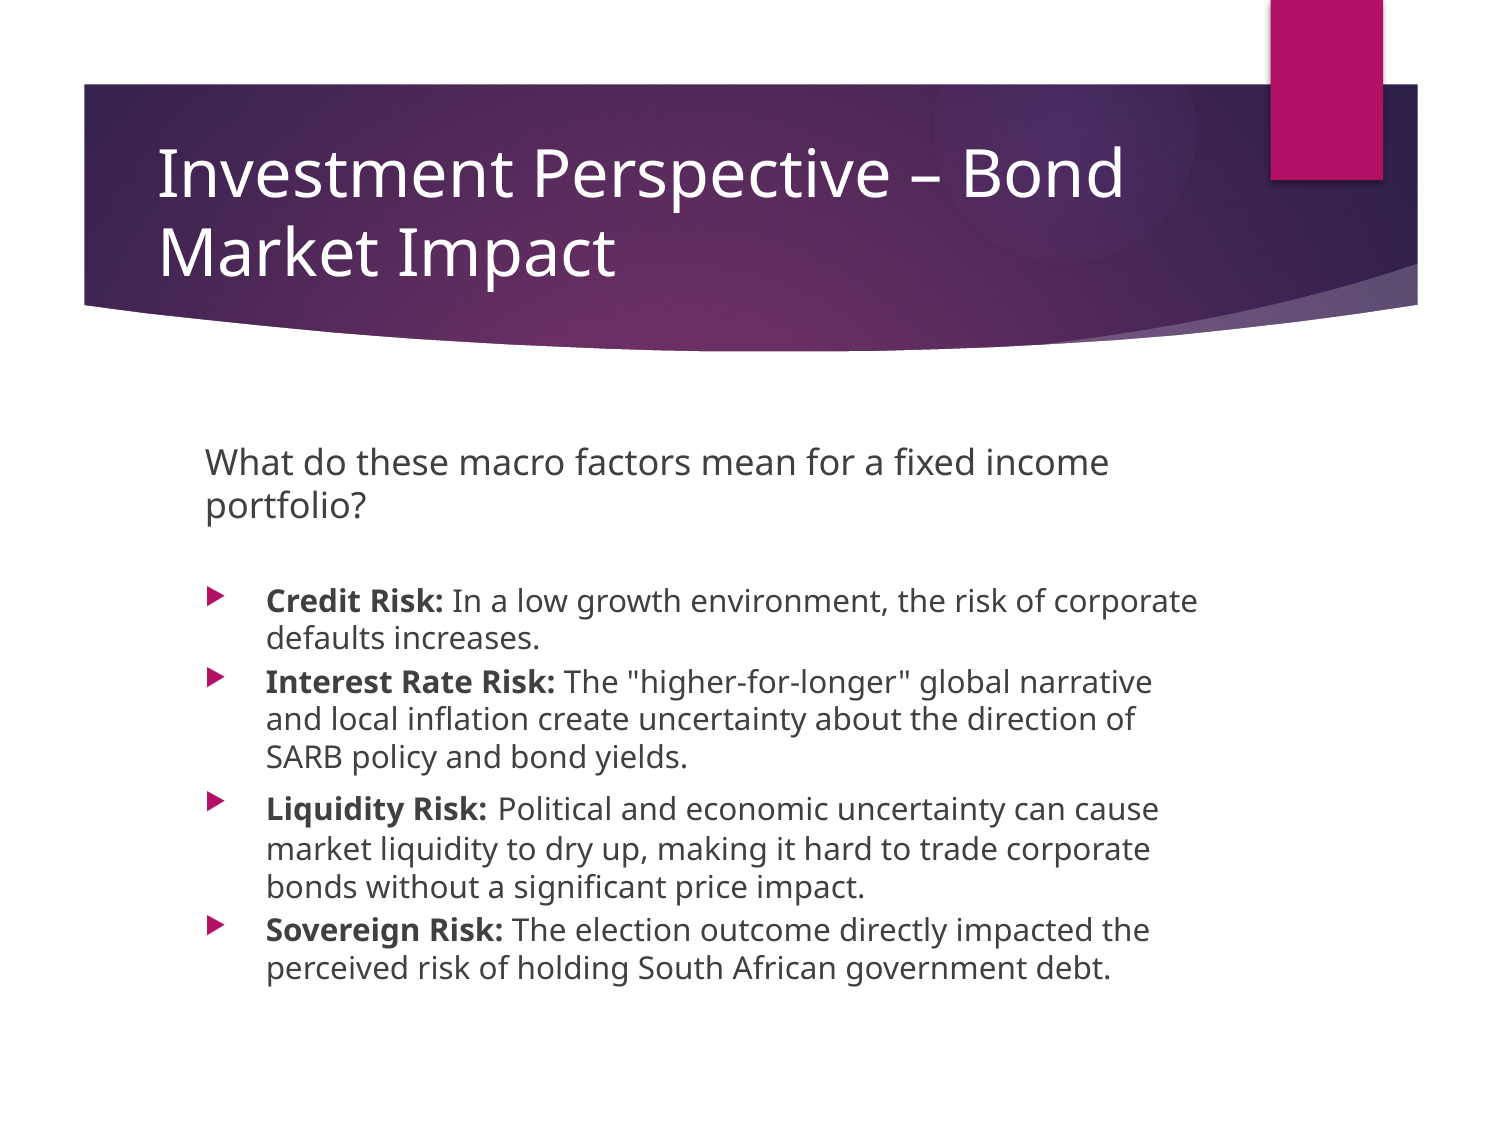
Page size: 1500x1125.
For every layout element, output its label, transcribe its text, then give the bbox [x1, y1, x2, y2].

title Investment Perspective – Bond Market Impact [142, 152, 1183, 269]
list What do these macro factors mean for a fixed income portfolio? Credit Risk: In a low growth environment, the risk of corporate defaults increases. Interest Rate Risk: The "higher-for-longer" global narrative and local inflation create uncertainty about the direction of SARB policy and bond yields. Liquidity Risk: Political and economic uncertainty can cause market liquidity to dry up, making it hard to trade corporate bonds without a significant price impact. Sovereign Risk: The election outcome directly impacted the perceived risk of holding South African government debt. [189, 432, 1231, 1012]
